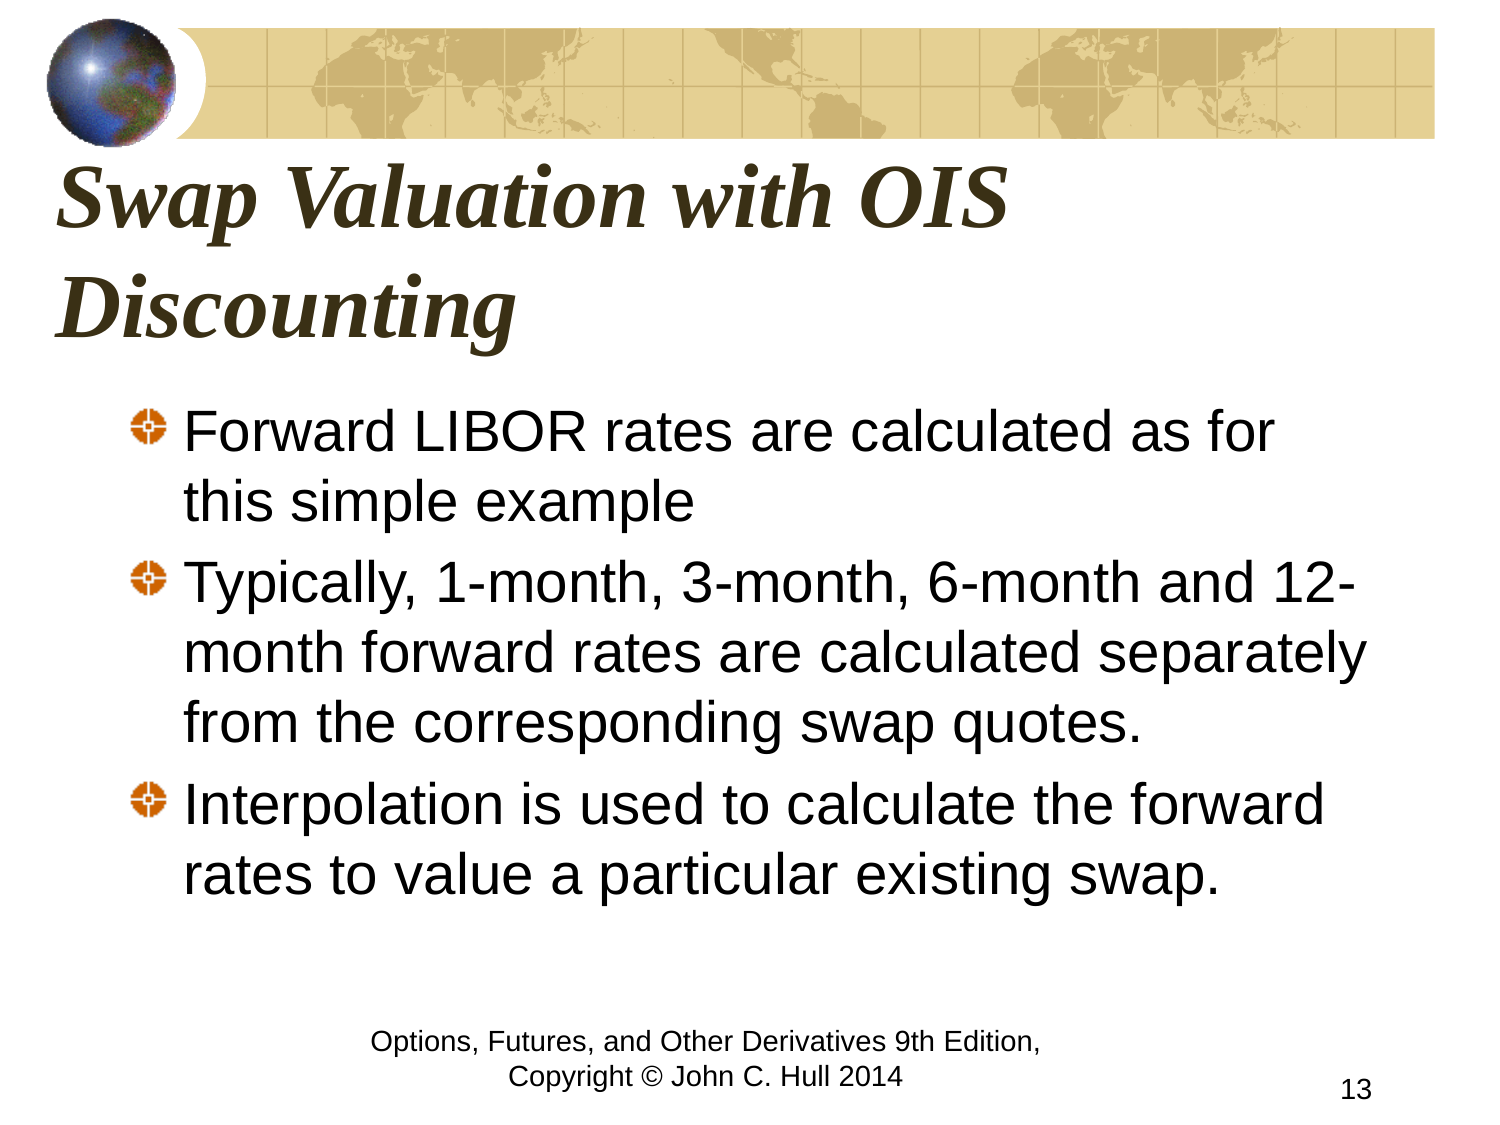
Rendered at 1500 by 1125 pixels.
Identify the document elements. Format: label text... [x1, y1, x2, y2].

slide_number 13 [1074, 1037, 1388, 1113]
picture [127, 407, 169, 449]
picture [127, 780, 169, 822]
title Swap Valuation with OIS Discounting [40, 152, 1316, 341]
footer Options, Futures, and Other Derivatives 9th Edition, Copyright © John C. Hull 2014 [324, 1024, 1088, 1101]
picture [127, 559, 169, 600]
list Forward LIBOR rates are calculated as for this simple example Typically, 1-month, 3-month, 6-month and 12-month forward rates are calculated separately from the corresponding swap quotes. Interpolation is used to calculate the forward rates to value a particular existing swap. [112, 385, 1388, 1061]
picture [42, 14, 190, 151]
